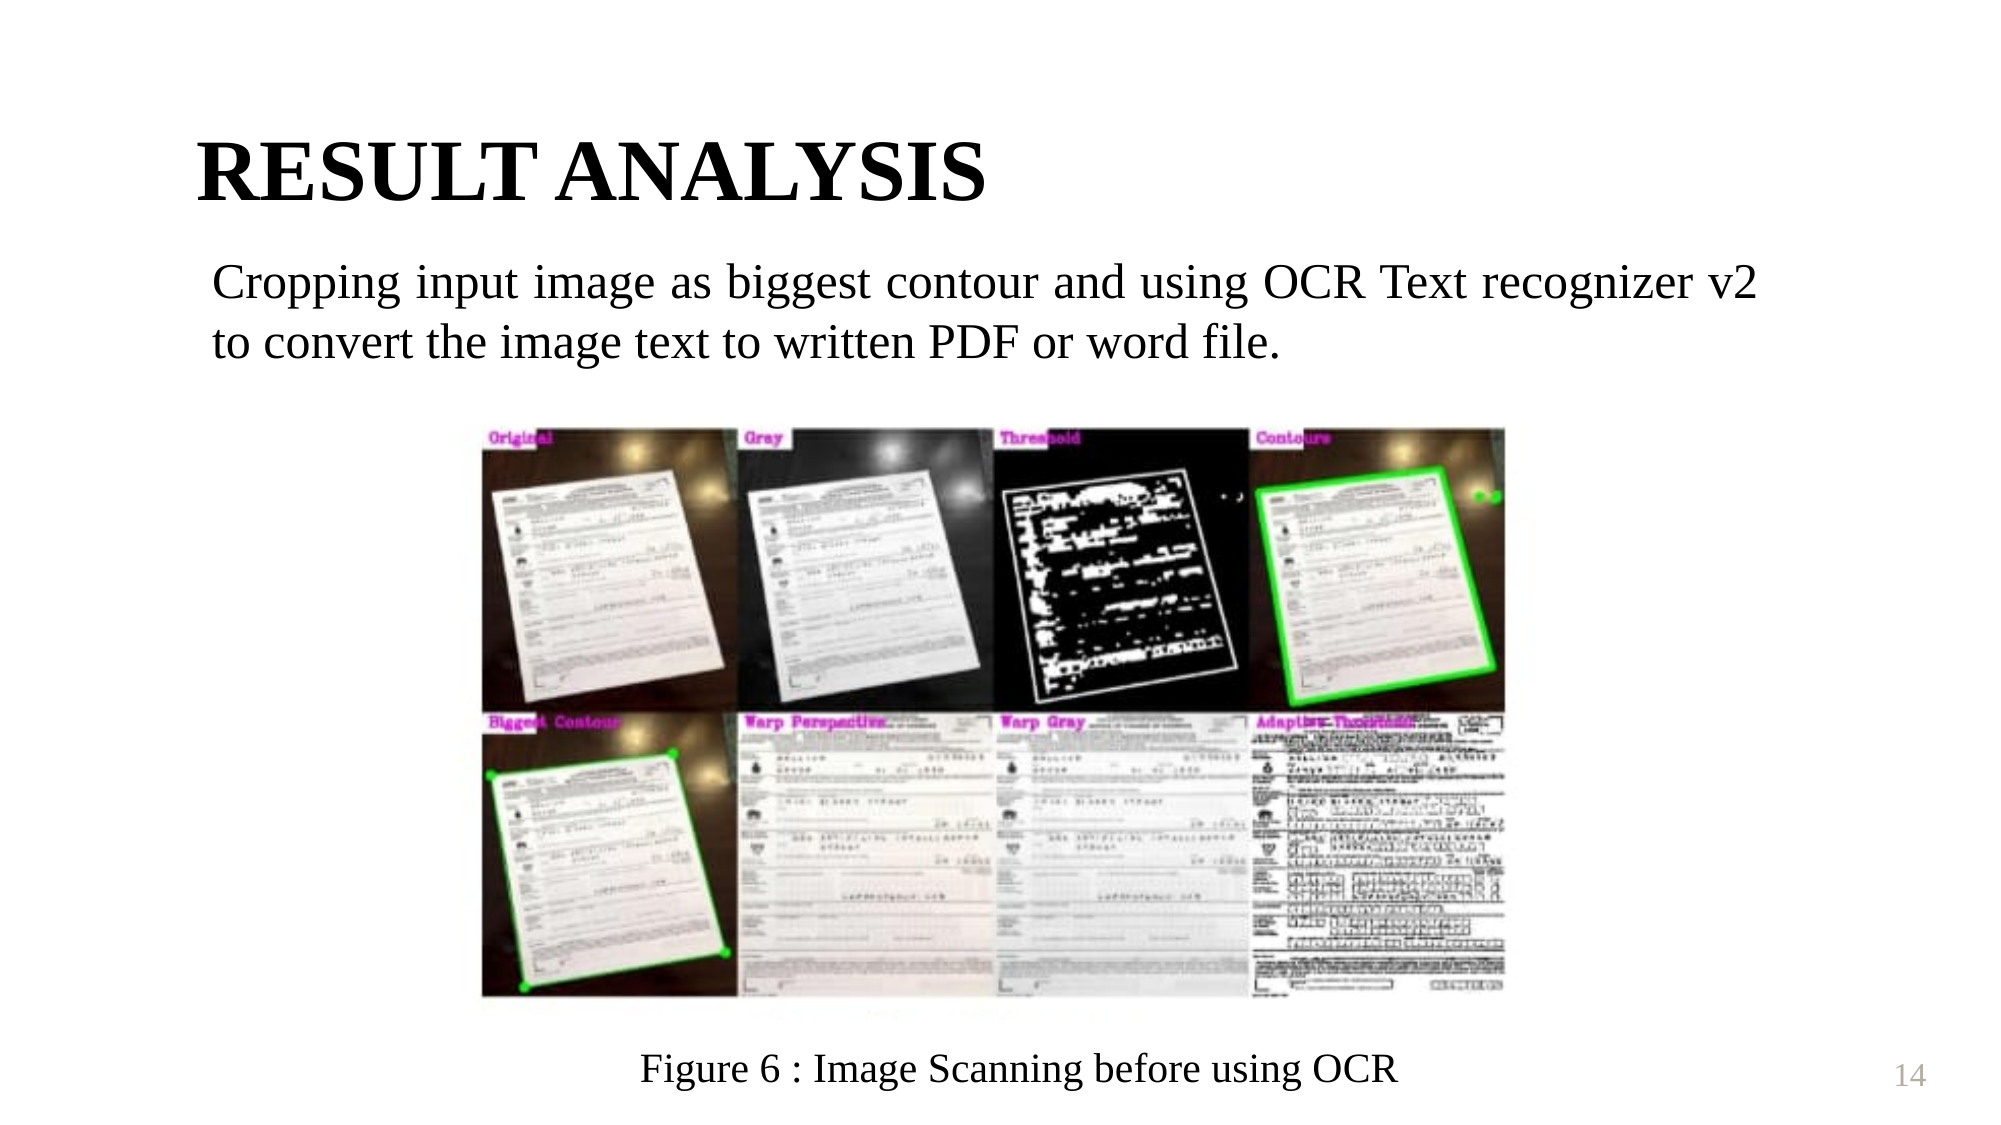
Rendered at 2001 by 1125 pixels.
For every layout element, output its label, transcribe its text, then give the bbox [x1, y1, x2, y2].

text_box RESULT ANALYSIS [182, 105, 1790, 226]
text_box Cropping input image as biggest contour and using OCR Text recognizer v2 to convert the image text to written PDF or word file. [197, 241, 1774, 436]
text_box Figure 6 : Image Scanning before using OCR [197, 1008, 1852, 1099]
picture [353, 331, 1647, 1020]
slide_number 14 [1878, 1042, 1968, 1103]
